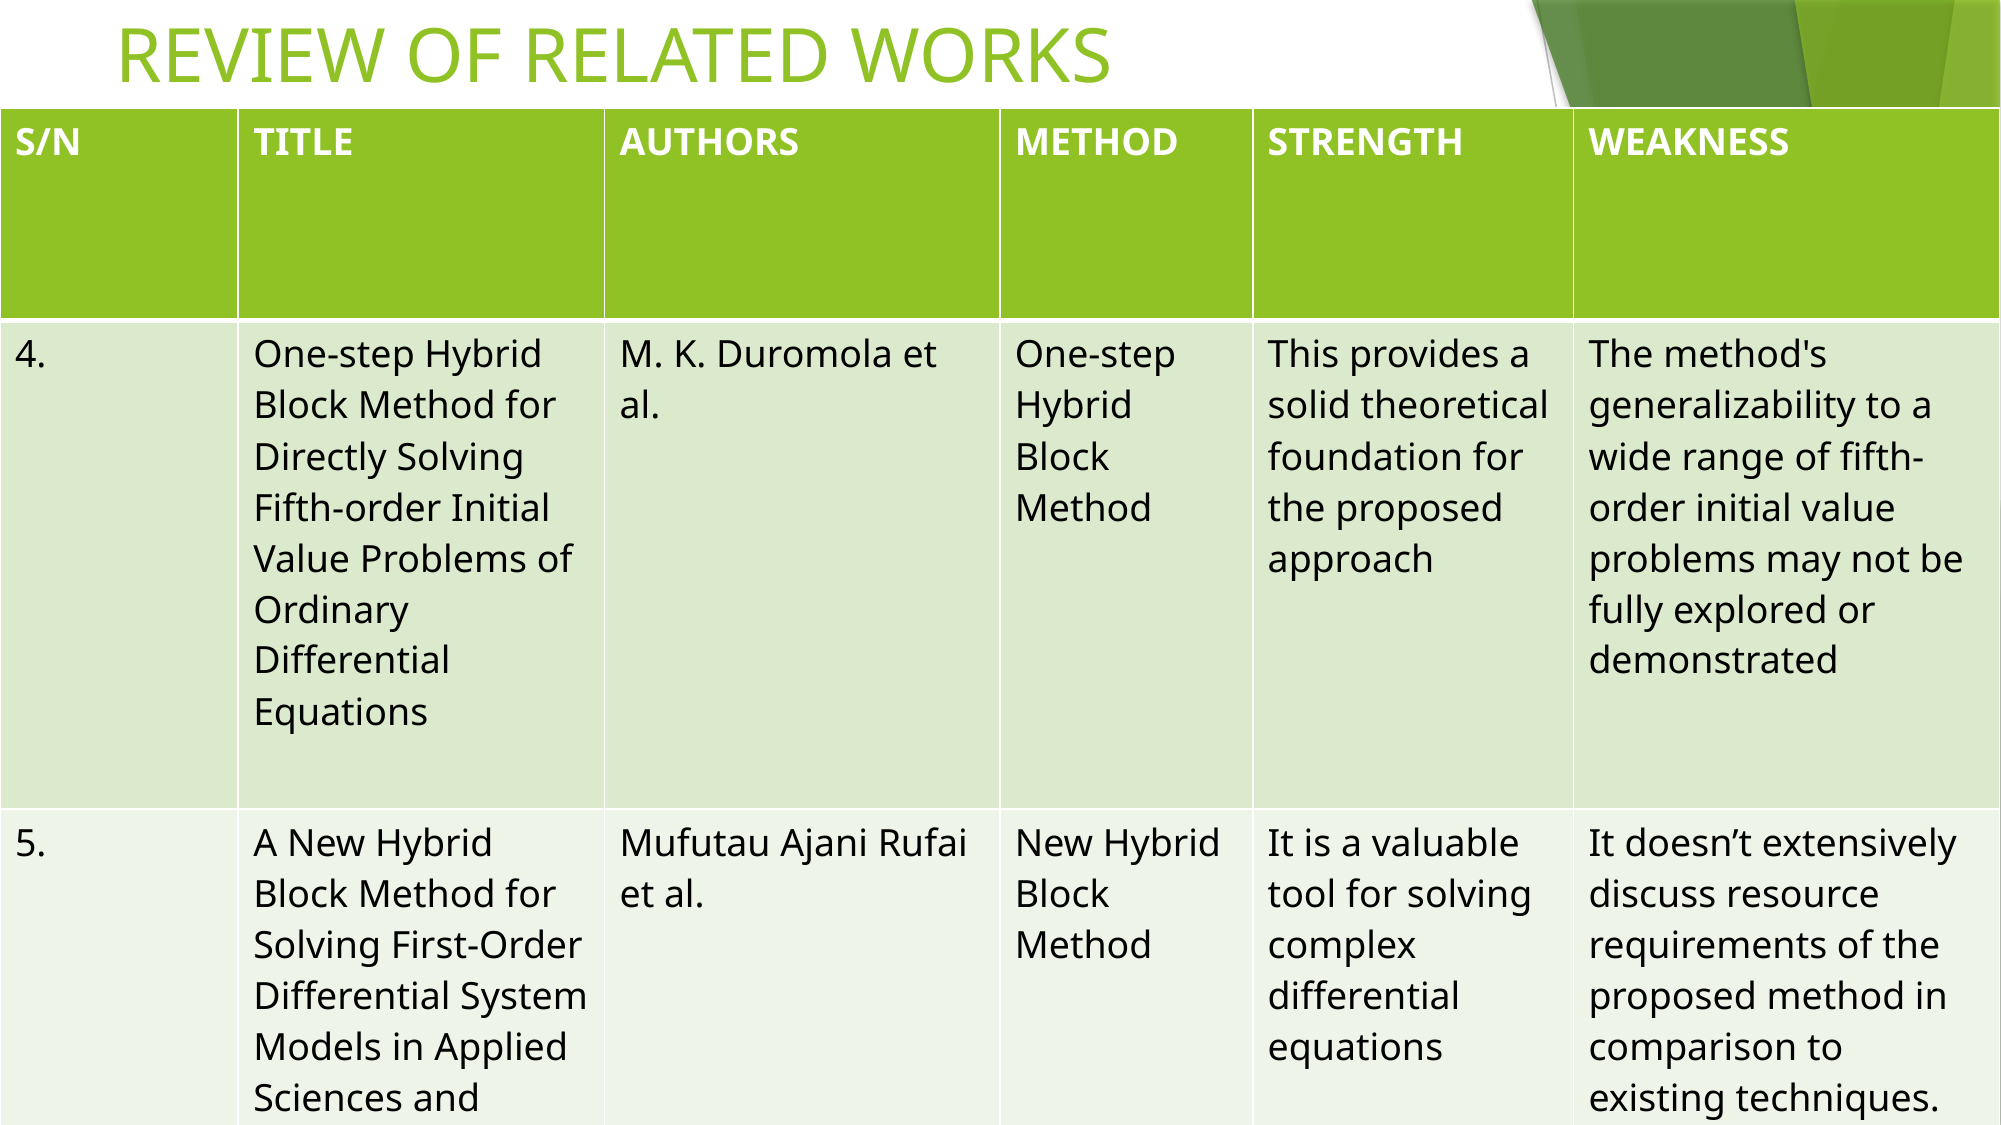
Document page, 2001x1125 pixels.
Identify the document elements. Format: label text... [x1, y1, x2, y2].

table_cell A New Hybrid Block Method for Solving First-Order Differential System Models in Applied Sciences and Engineering [239, 810, 604, 1125]
table_header STRENGTH [1254, 109, 1573, 318]
table_cell It doesn’t extensively discuss resource requirements of the proposed method in comparison to existing techniques. [1574, 810, 1999, 1125]
table_cell One-step Hybrid Block Method for Directly Solving Fifth-order Initial Value Problems of Ordinary Differential Equations [239, 323, 604, 808]
table_cell One-step Hybrid Block Method [1001, 323, 1252, 808]
table_cell New Hybrid Block Method [1001, 810, 1252, 1125]
table_header AUTHORS [605, 109, 999, 318]
table_header WEAKNESS [1574, 109, 1999, 318]
table_cell Mufutau Ajani Rufai et al. [605, 810, 999, 1125]
table_cell This provides a solid theoretical foundation for the proposed approach [1254, 323, 1573, 808]
table_cell 4. [1, 323, 237, 808]
table_header S/N [1, 109, 237, 318]
title REVIEW OF RELATED WORKS [100, 0, 1512, 107]
table_cell The method's generalizability to a wide range of fifth-order initial value problems may not be fully explored or demonstrated [1574, 323, 1999, 808]
table_cell 5. [1, 810, 237, 1125]
table_cell M. K. Duromola et al. [605, 323, 999, 808]
table_header TITLE [239, 109, 604, 318]
table_header METHOD [1001, 109, 1252, 318]
table_cell It is a valuable tool for solving complex differential equations [1254, 810, 1573, 1125]
